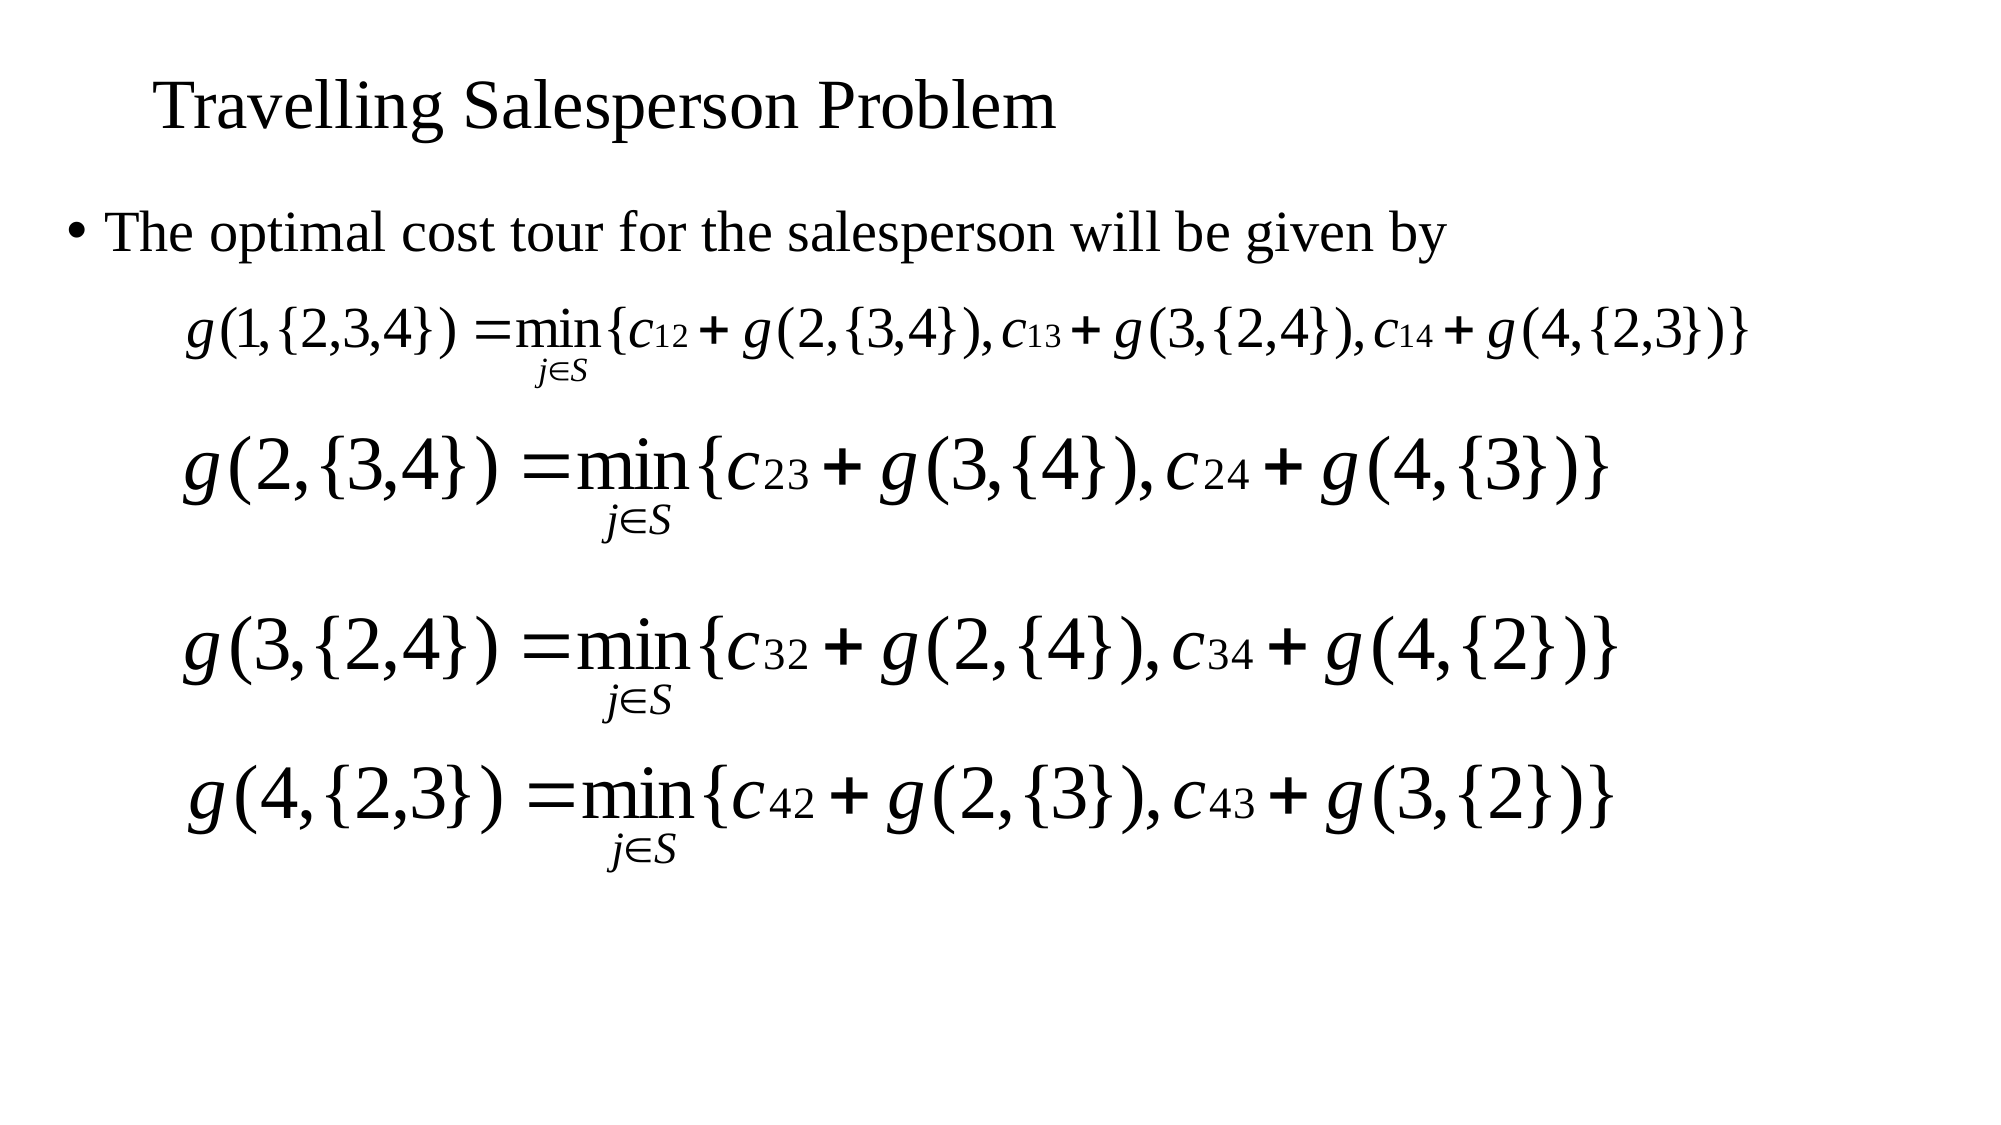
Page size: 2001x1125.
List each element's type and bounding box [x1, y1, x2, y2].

list [51, 193, 1885, 1066]
text_box [168, 412, 1622, 561]
title [137, 59, 1385, 152]
text_box [168, 592, 1629, 740]
text_box [173, 742, 1628, 890]
text_box [174, 289, 1757, 401]
